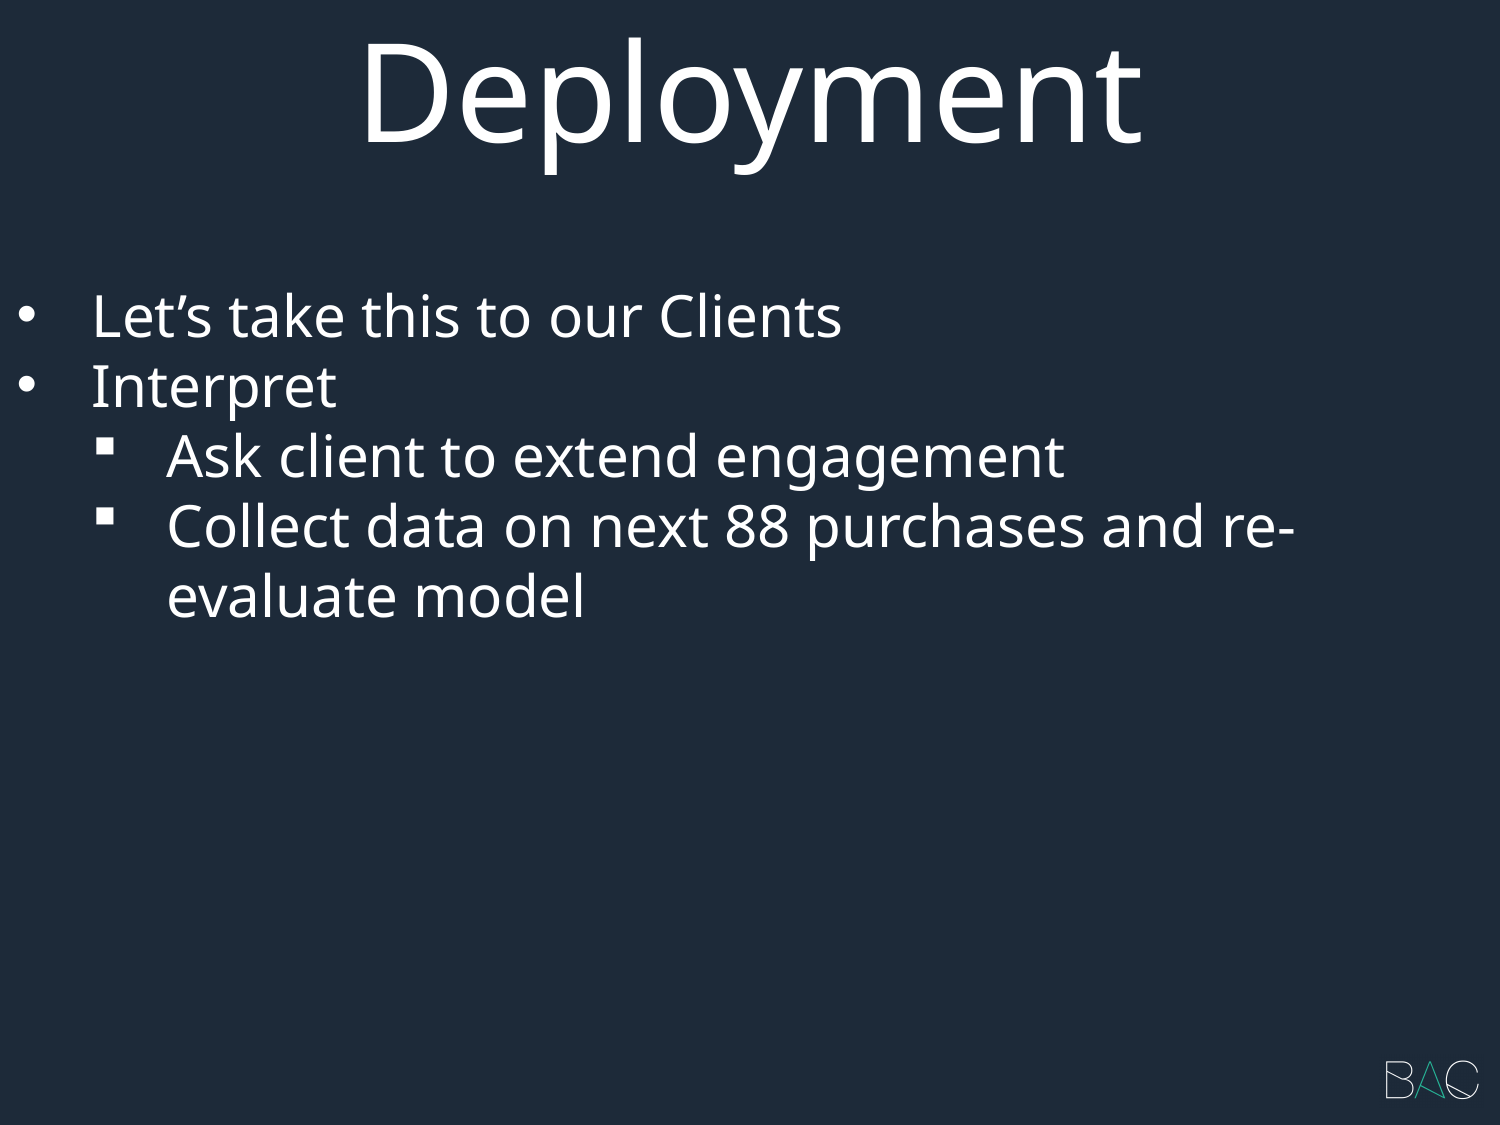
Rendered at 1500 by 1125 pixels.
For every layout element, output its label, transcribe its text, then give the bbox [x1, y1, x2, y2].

text_box Let’s take this to our Clients Interpret Ask client to extend engagement Collect data on next 88 purchases and re-evaluate model [1, 271, 1500, 706]
text_box Deployment [0, 0, 1500, 178]
picture [1379, 1054, 1484, 1108]
